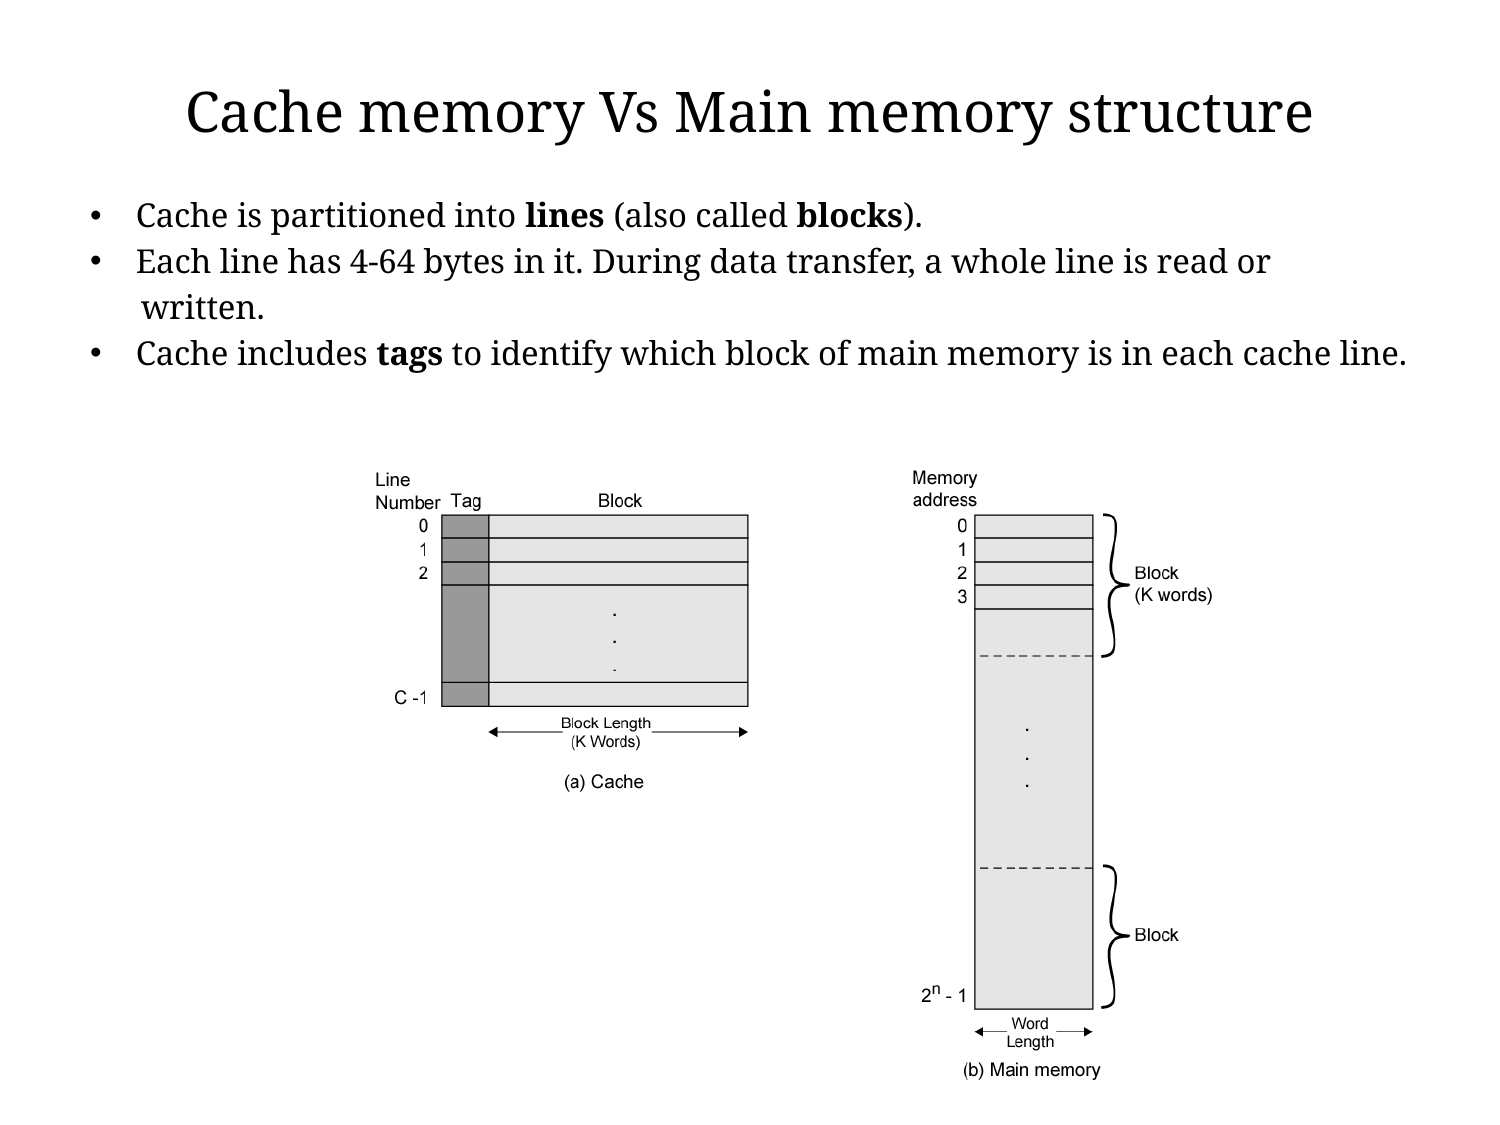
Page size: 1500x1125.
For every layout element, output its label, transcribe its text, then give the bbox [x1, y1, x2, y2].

list Cache is partitioned into lines (also called blocks). Each line has 4-64 bytes in it. During data transfer, a whole line is read or written. Cache includes tags to identify which block of main memory is in each cache line. [75, 187, 1425, 413]
title Cache memory Vs Main memory structure [75, 45, 1425, 175]
picture [374, 465, 1213, 1084]
